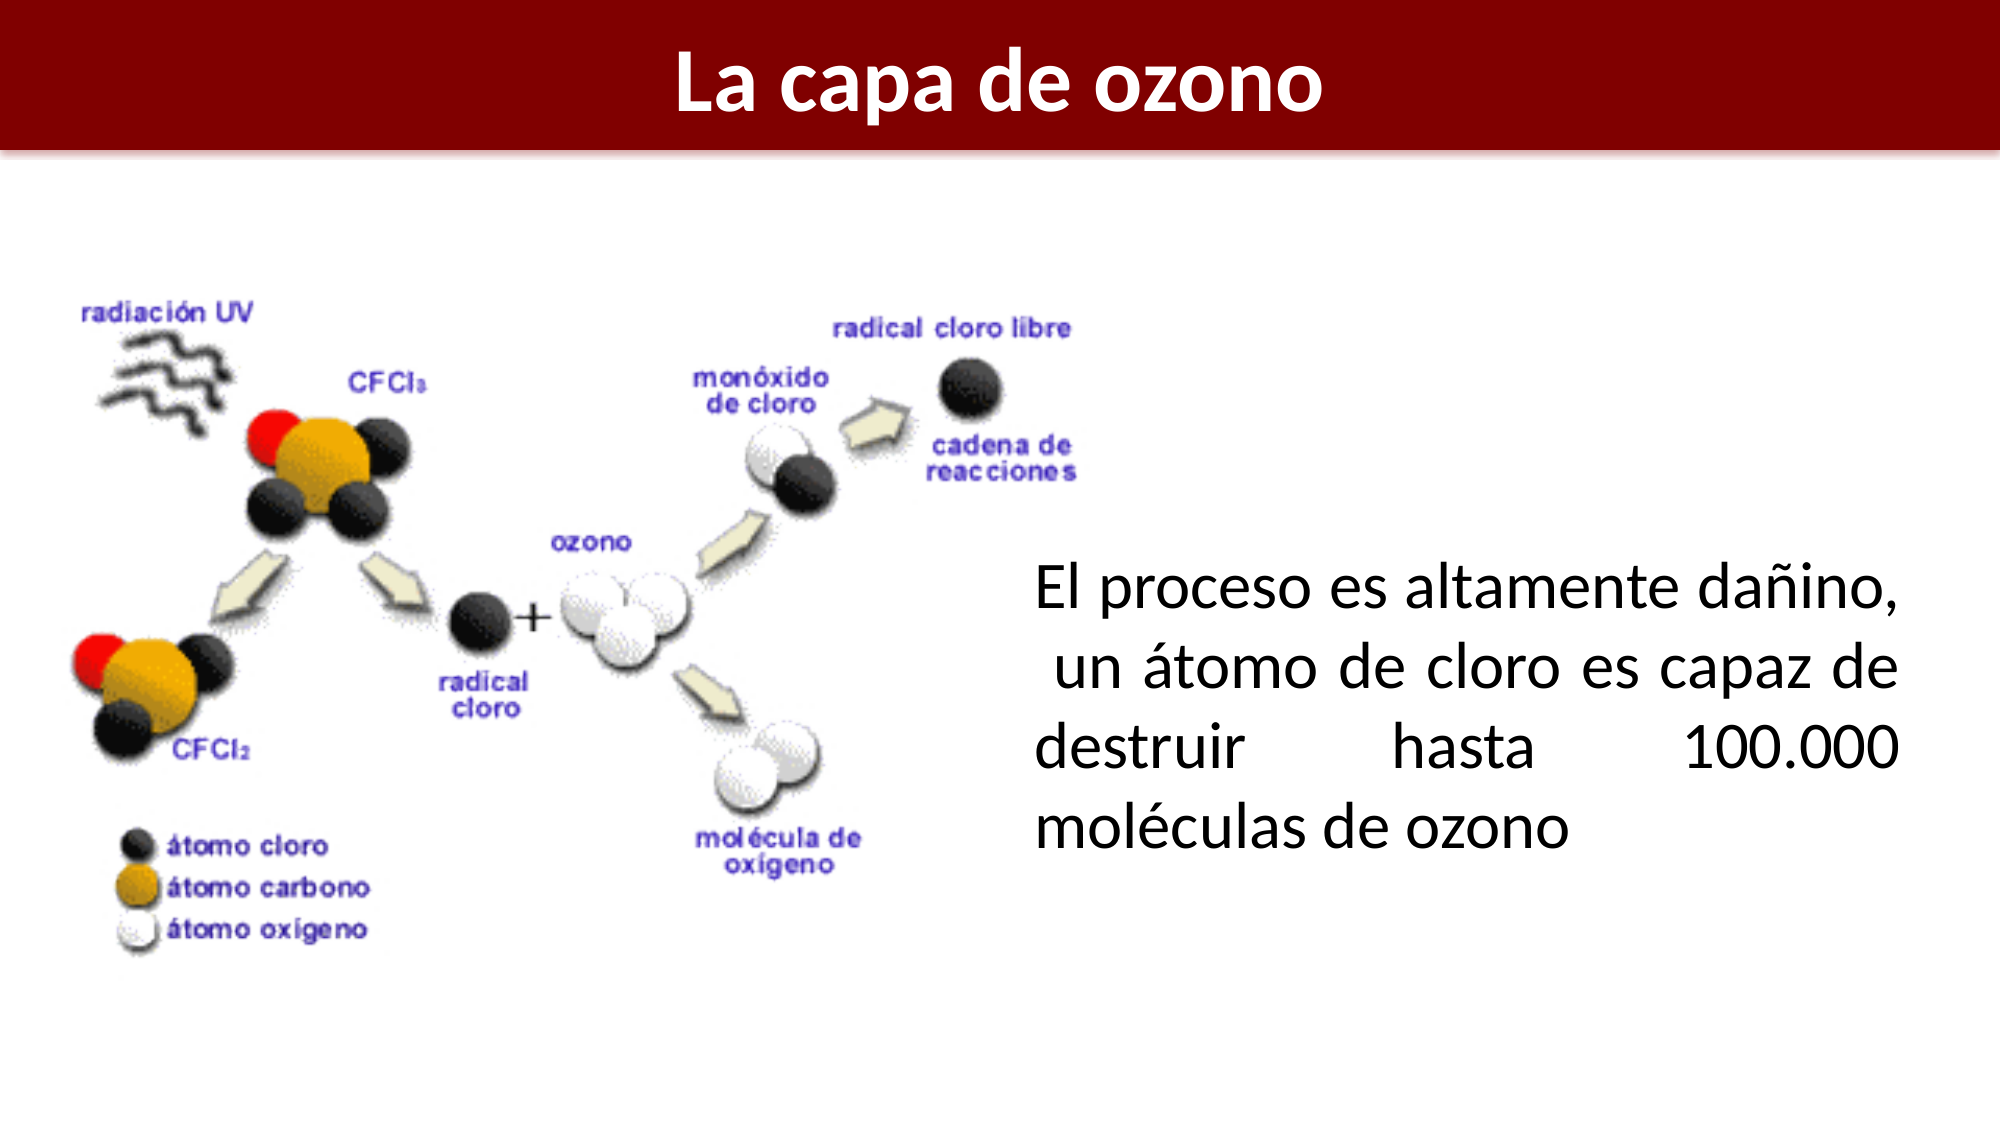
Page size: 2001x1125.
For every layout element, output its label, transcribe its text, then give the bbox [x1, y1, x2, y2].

text_box La capa de ozono [0, 0, 2000, 150]
text_box El proceso es altamente dañino, un átomo de cloro es capaz de destruir hasta 100.000 moléculas de ozono [1124, 534, 1916, 869]
picture [39, 279, 1119, 984]
